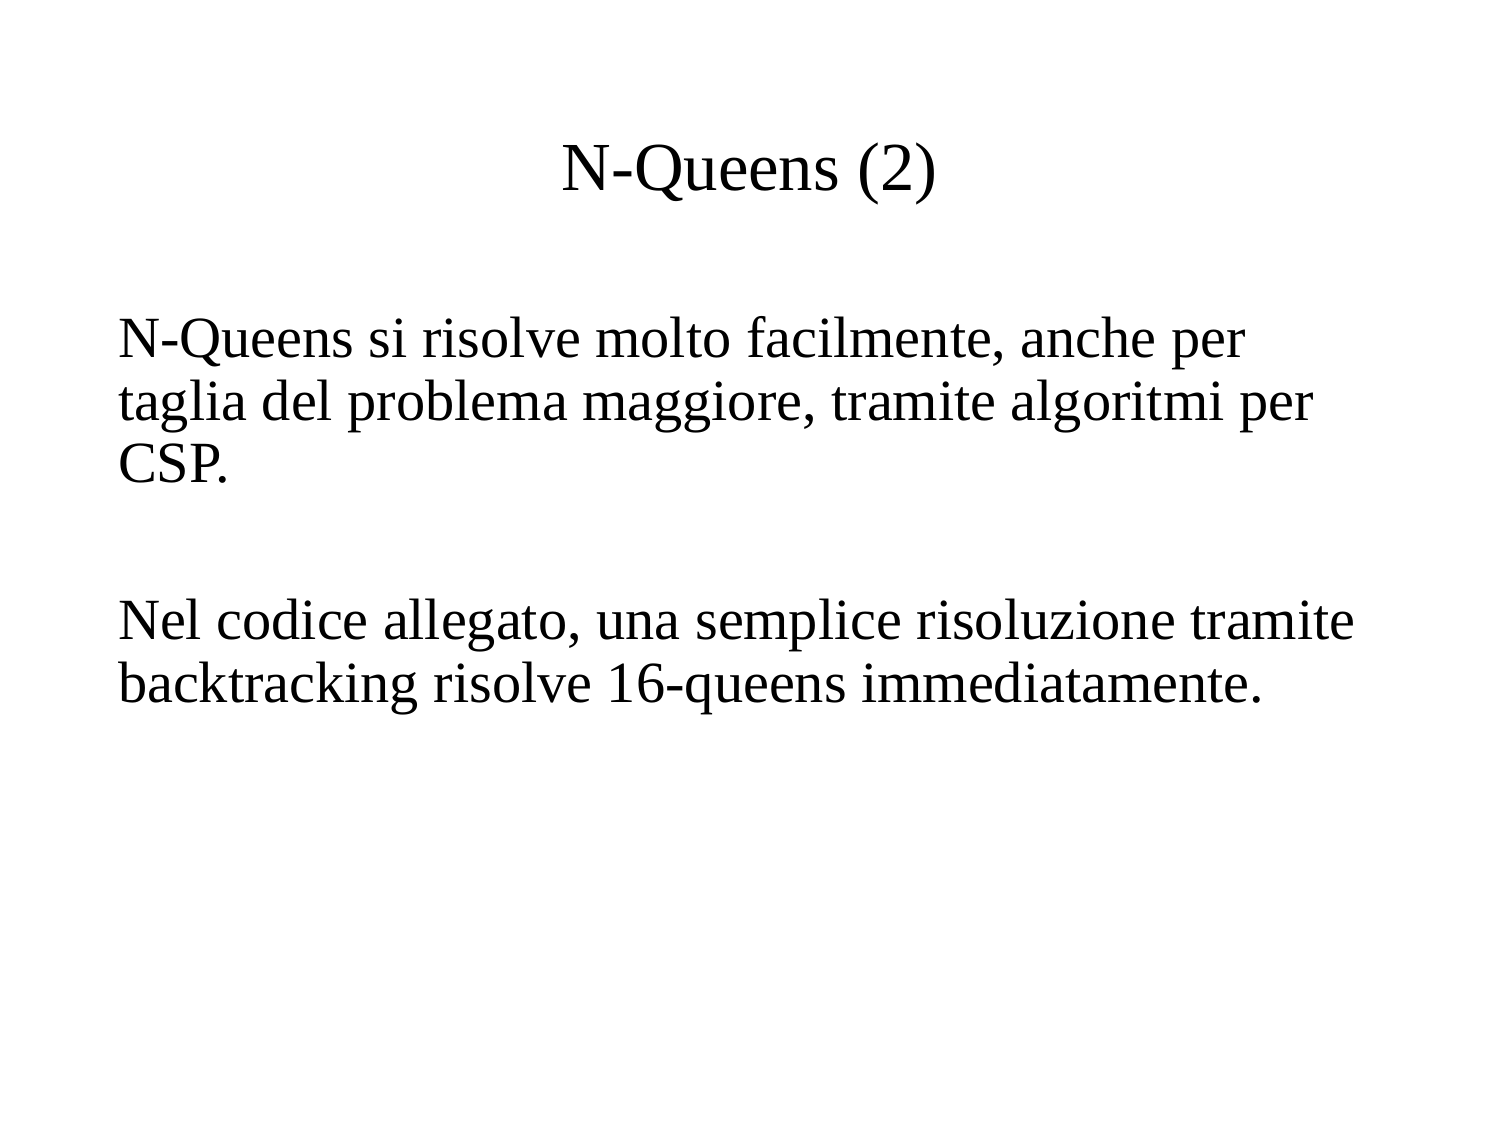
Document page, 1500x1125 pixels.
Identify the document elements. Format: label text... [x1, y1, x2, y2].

title N-Queens (2) [103, 59, 1397, 278]
list N-Queens si risolve molto facilmente, anche per taglia del problema maggiore, tramite algoritmi per CSP. Nel codice allegato, una semplice risoluzione tramite backtracking risolve 16-queens immediatamente. [103, 299, 1397, 1014]
